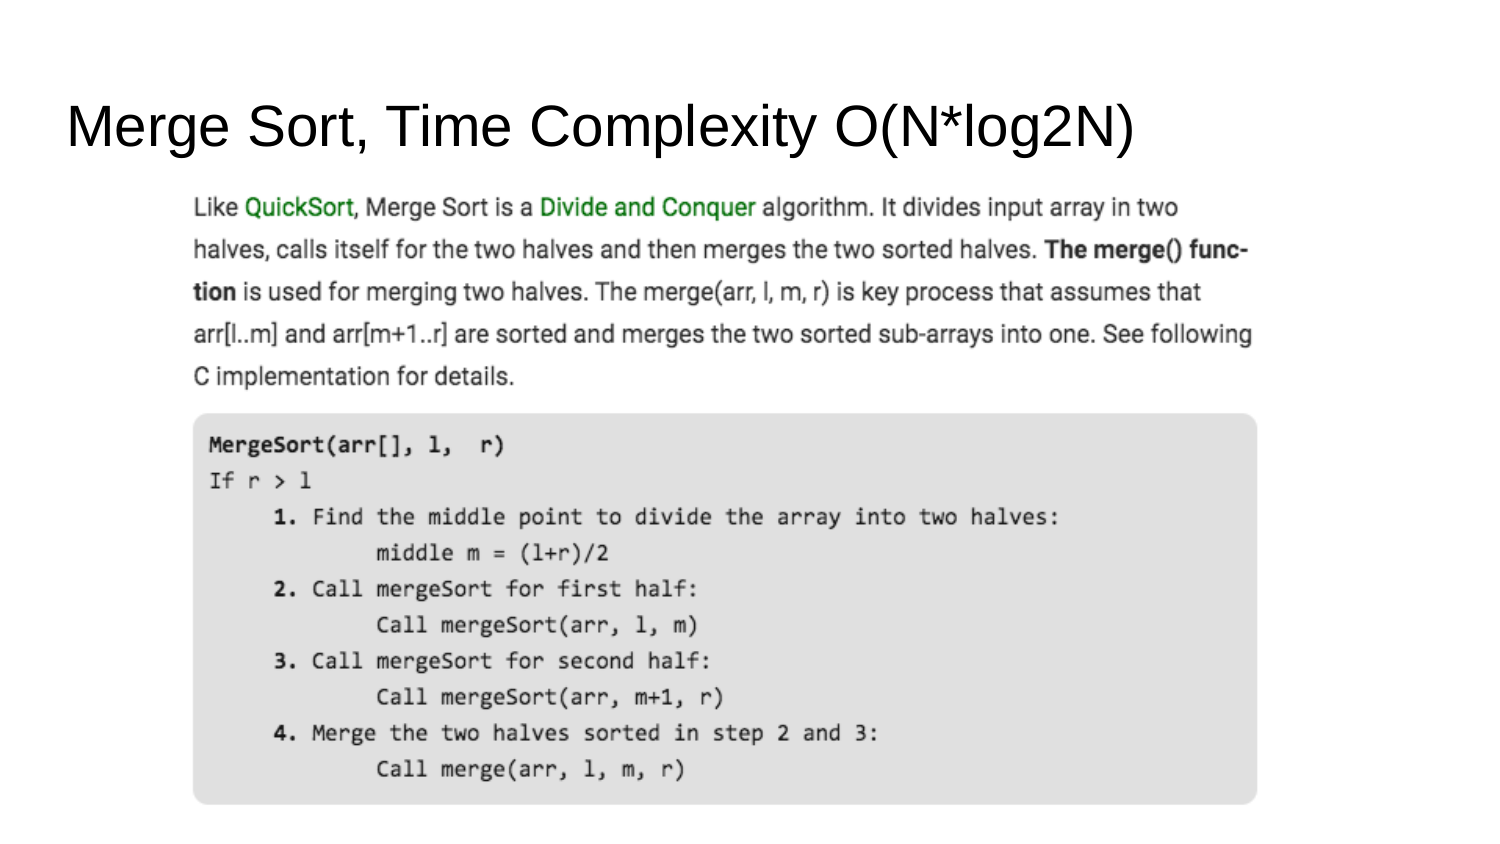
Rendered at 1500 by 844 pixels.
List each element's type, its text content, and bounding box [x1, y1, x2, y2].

title Merge Sort, Time Complexity O(N*log2N) [51, 72, 1449, 167]
picture [187, 188, 1270, 816]
